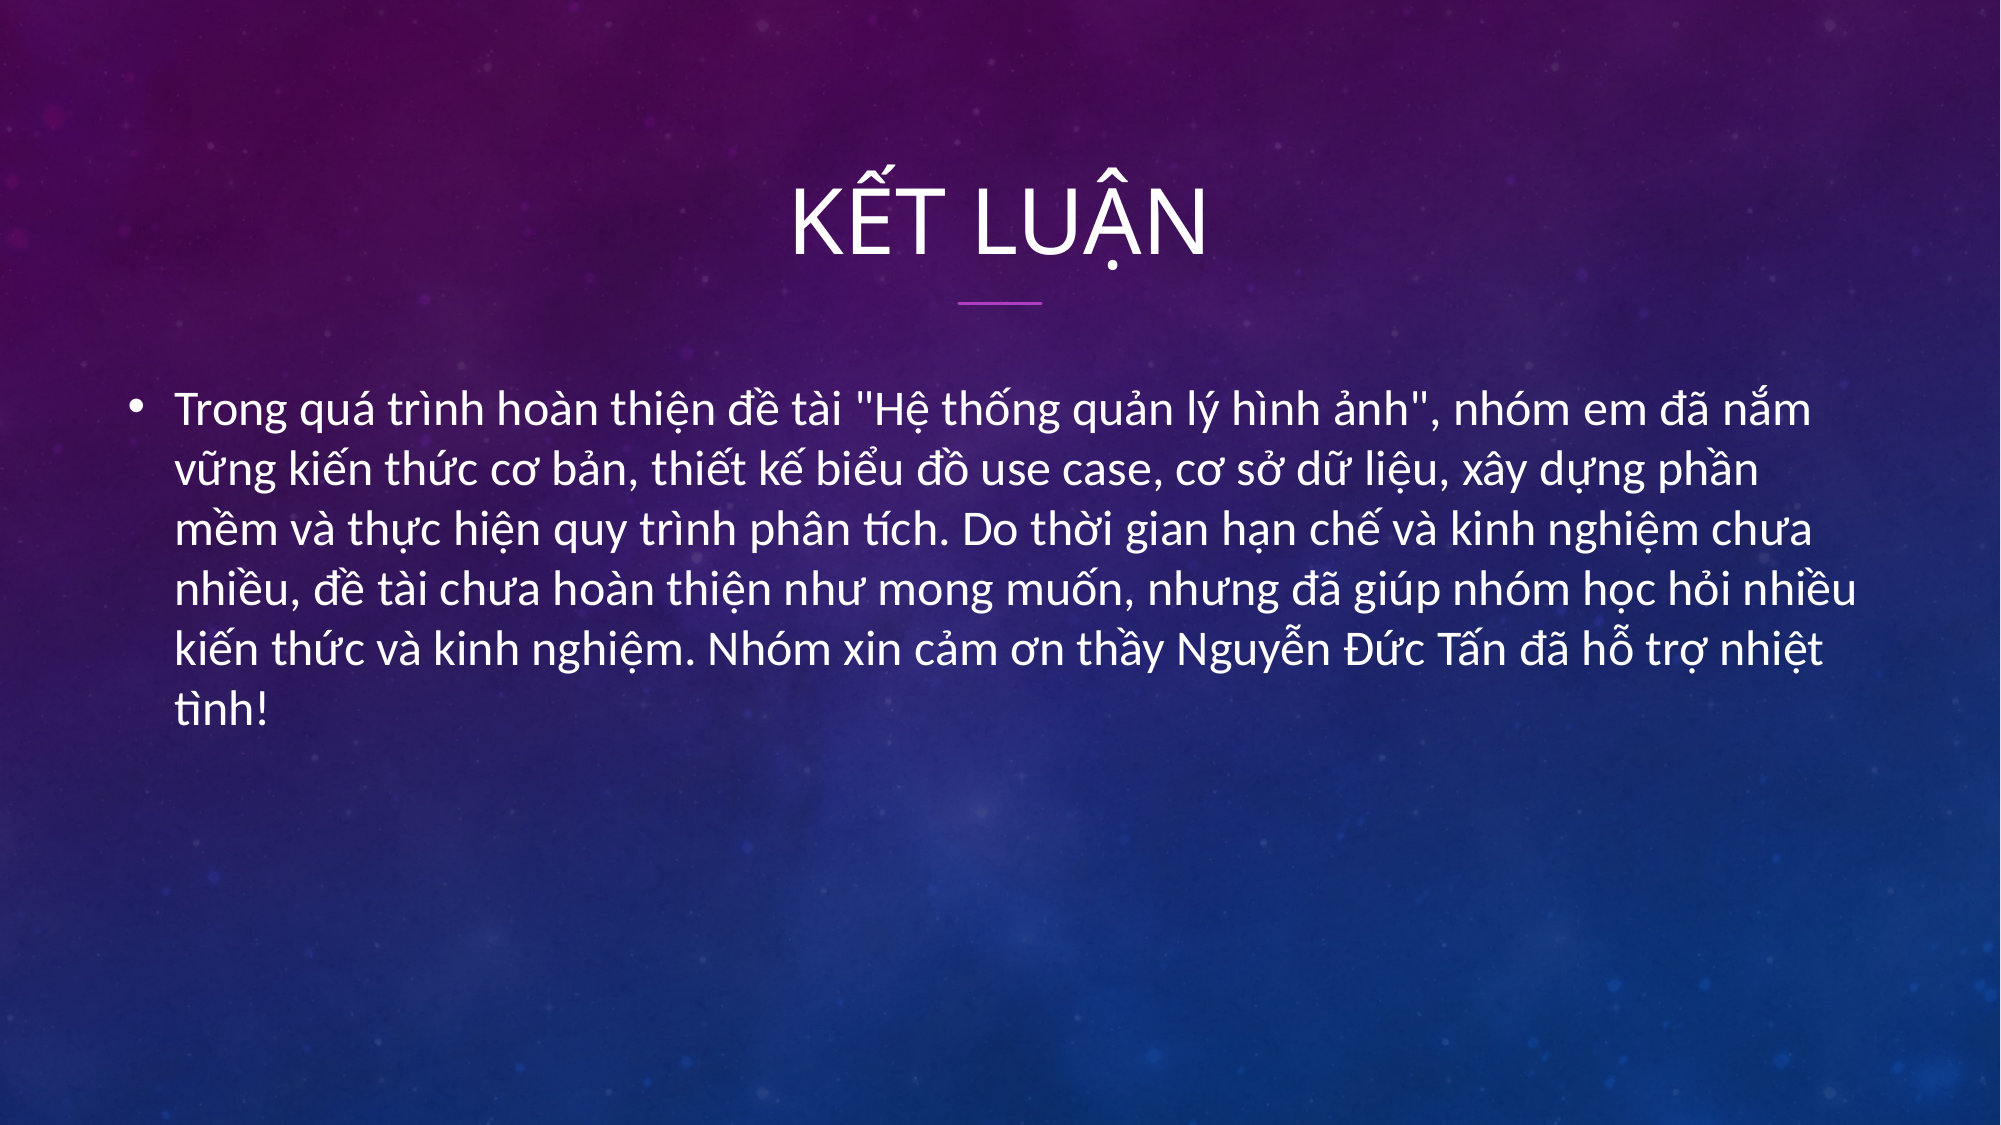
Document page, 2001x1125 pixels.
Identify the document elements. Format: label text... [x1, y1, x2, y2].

list Trong quá trình hoàn thiện đề tài "Hệ thống quản lý hình ảnh", nhóm em đã nắm vững kiến thức cơ bản, thiết kế biểu đồ use case, cơ sở dữ liệu, xây dựng phần mềm và thực hiện quy trình phân tích. Do thời gian hạn chế và kinh nghiệm chưa nhiều, đề tài chưa hoàn thiện như mong muốn, nhưng đã giúp nhóm học hỏi nhiều kiến thức và kinh nghiệm. Nhóm xin cảm ơn thầy Nguyễn Đức Tấn đã hỗ trợ nhiệt tình! [112, 368, 1888, 950]
title Kết luận [112, 87, 1888, 281]
text_box [0, 0, 2000, 1125]
